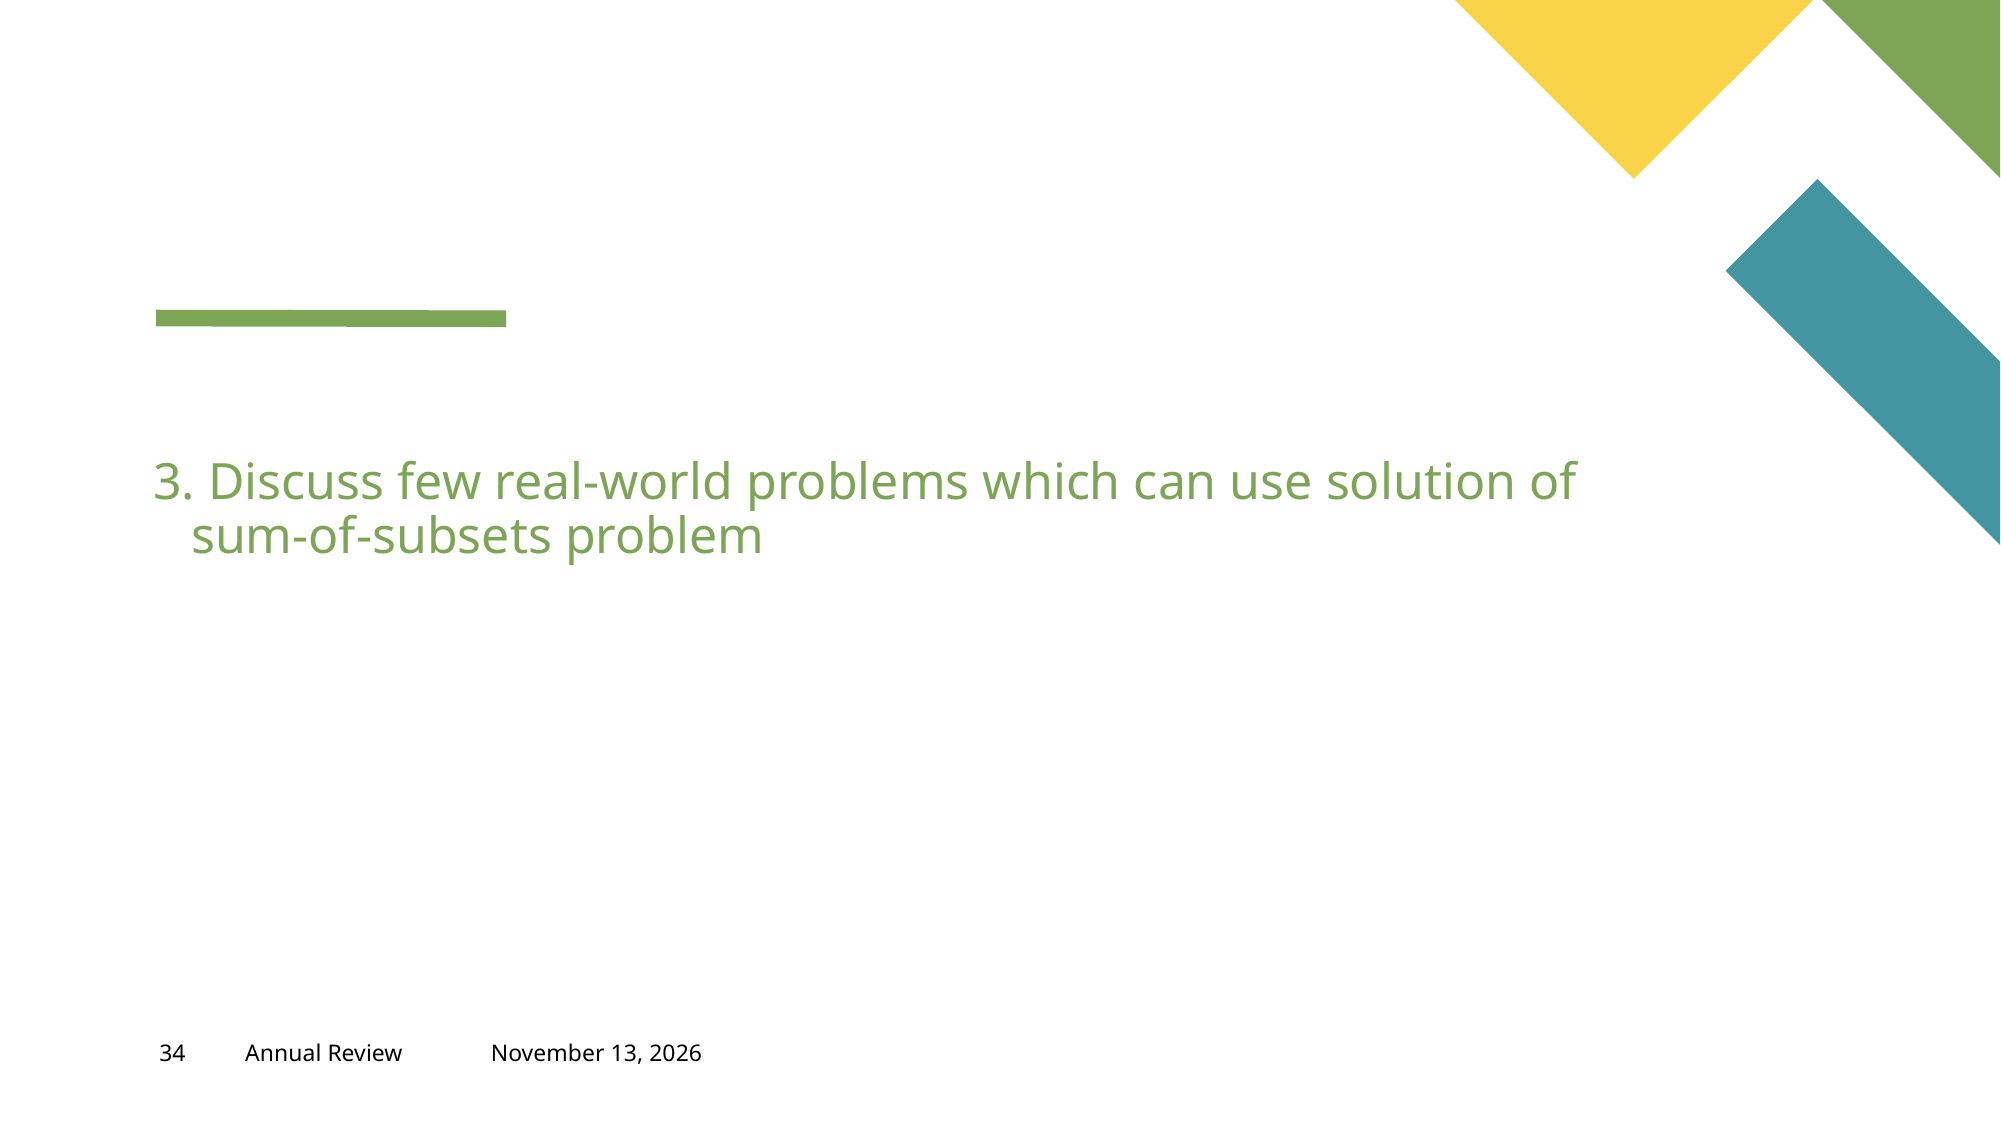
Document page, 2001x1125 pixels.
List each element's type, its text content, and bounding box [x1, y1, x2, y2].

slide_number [490, 1038, 707, 1080]
footer Annual Review [245, 1038, 490, 1080]
slide_number 34 [159, 1038, 245, 1080]
list 3. Discuss few real-world problems which can use solution of sum-of-subsets problem [138, 448, 1725, 677]
